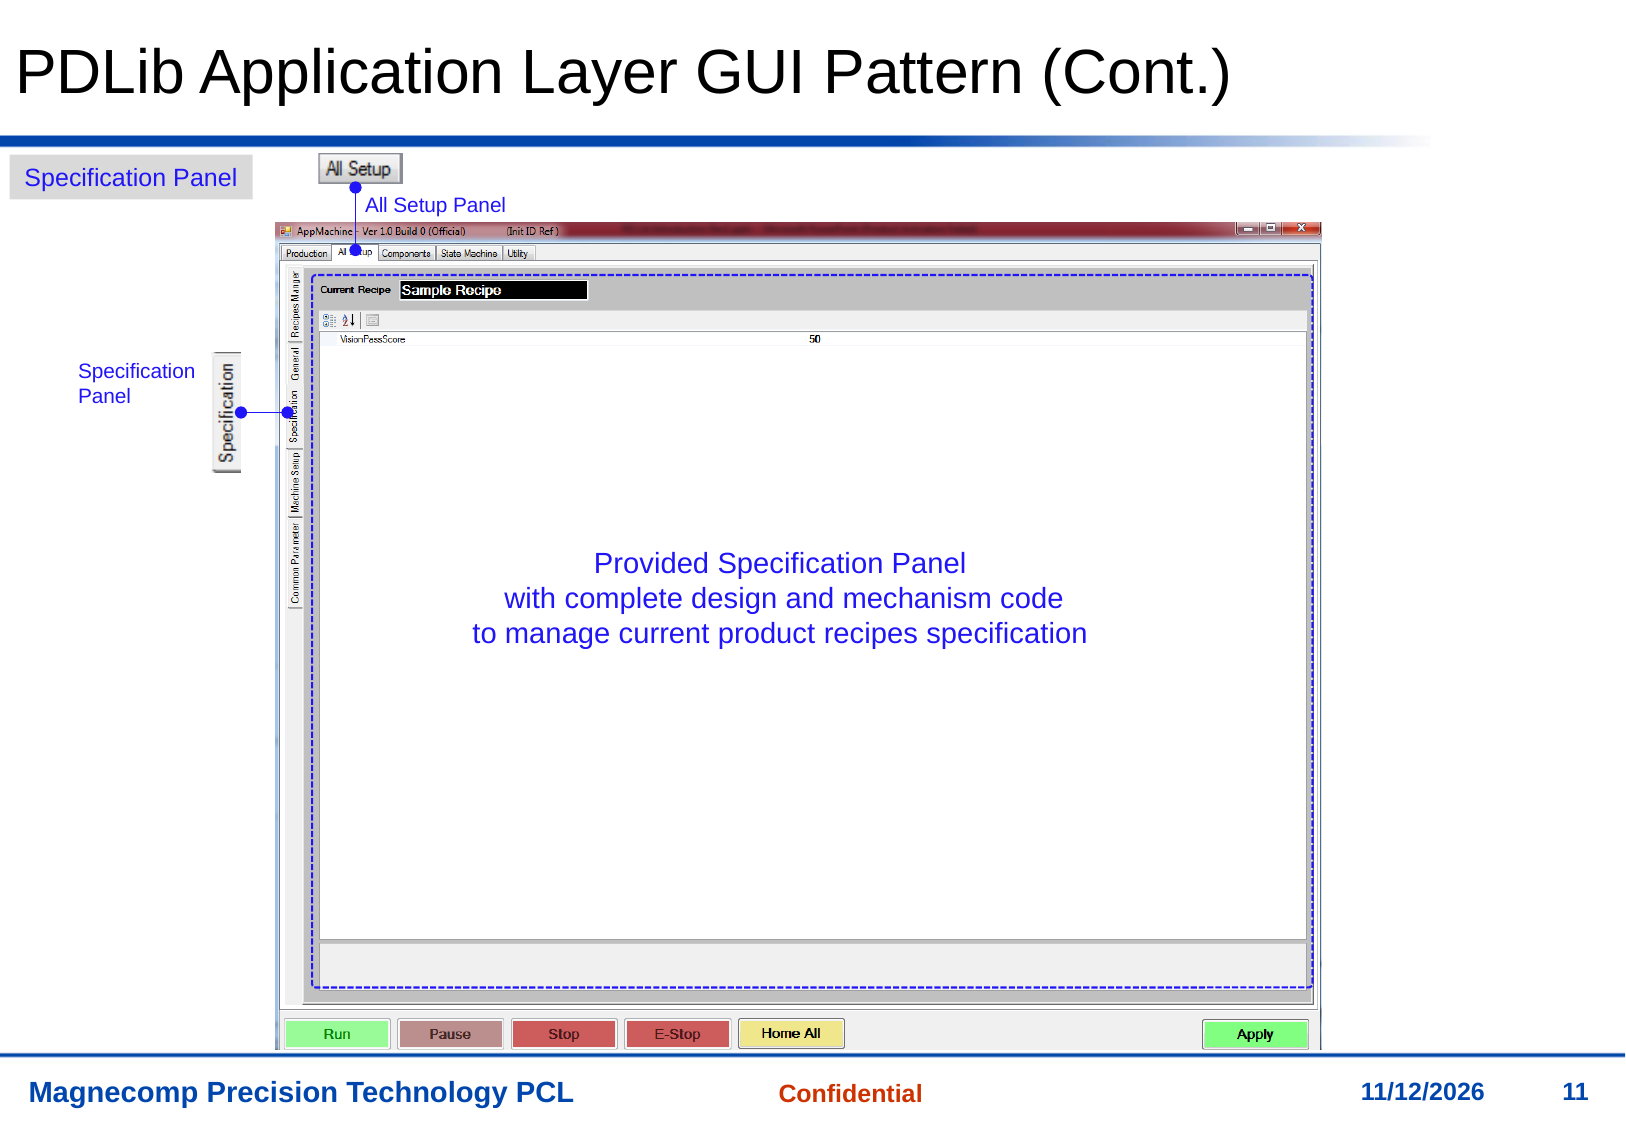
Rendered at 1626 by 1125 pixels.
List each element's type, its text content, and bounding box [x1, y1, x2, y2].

slide_number 11 [1495, 1067, 1605, 1125]
text_box Specification Panel [9, 154, 253, 200]
title PDLib Application Layer GUI Pattern (Cont.) [0, 0, 1625, 138]
text_box Specification Panel [63, 349, 216, 415]
footer Magnecomp Precision Technology PCL Confidential [13, 1065, 1206, 1125]
text_box All Setup Panel [361, 184, 521, 219]
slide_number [1242, 1067, 1495, 1125]
picture [0, 0, 1626, 1125]
